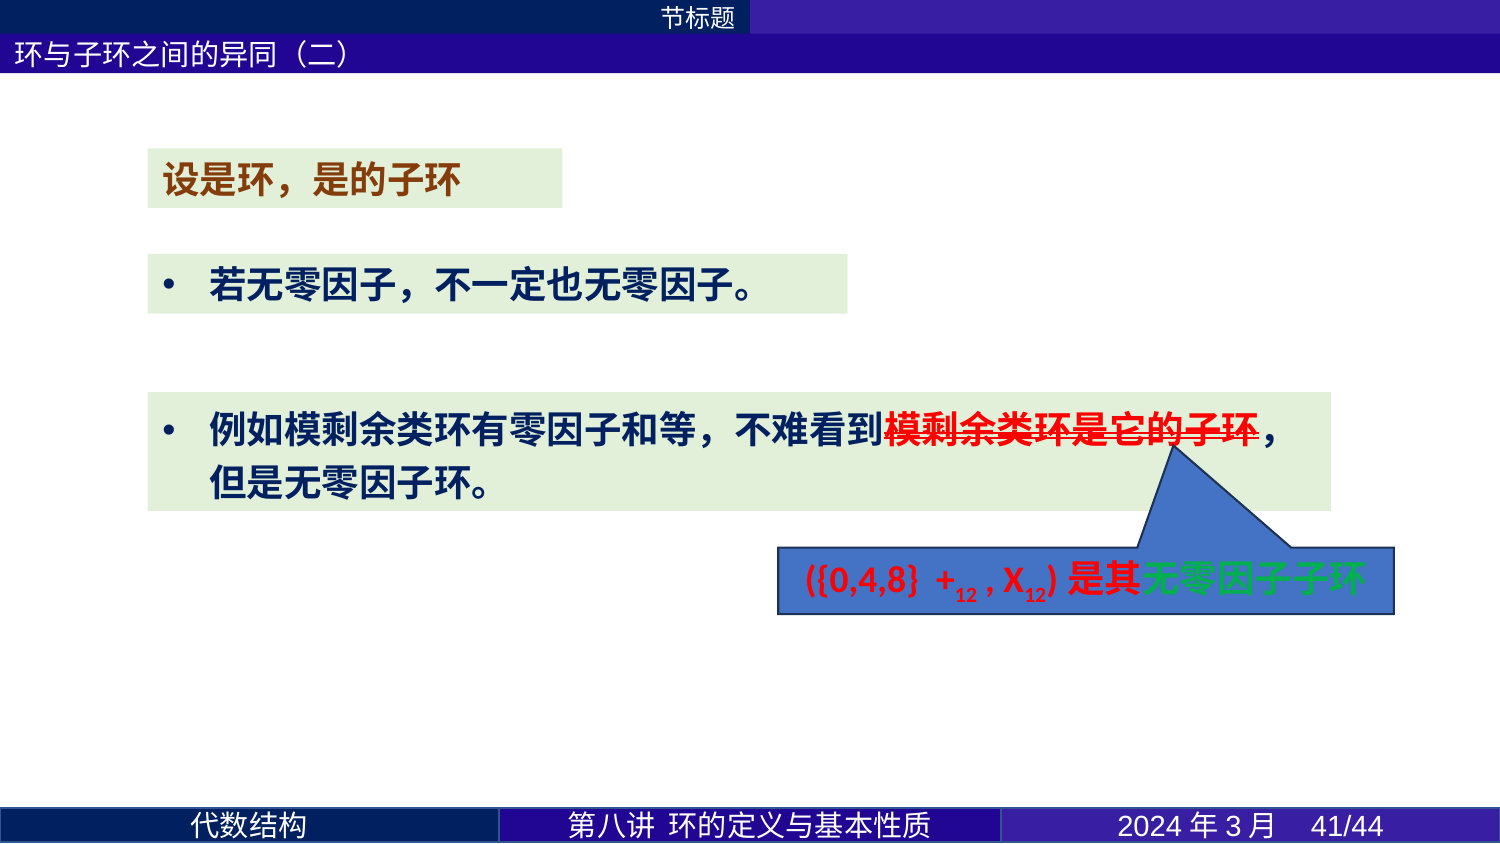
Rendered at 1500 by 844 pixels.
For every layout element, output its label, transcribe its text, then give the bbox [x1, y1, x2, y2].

text_box [749, 0, 1500, 33]
text_box 第八讲 环的定义与基本性质 [498, 807, 1000, 843]
text_box ({0,4,8} +12 , X12)是其无零因子子环 [777, 443, 1395, 616]
text_box 环与子环之间的异同（二） [0, 33, 1500, 74]
text_box 节标题 [0, 0, 749, 33]
text_box 代数结构 [0, 807, 498, 843]
text_box 2024年3月 /44 [1000, 807, 1500, 843]
